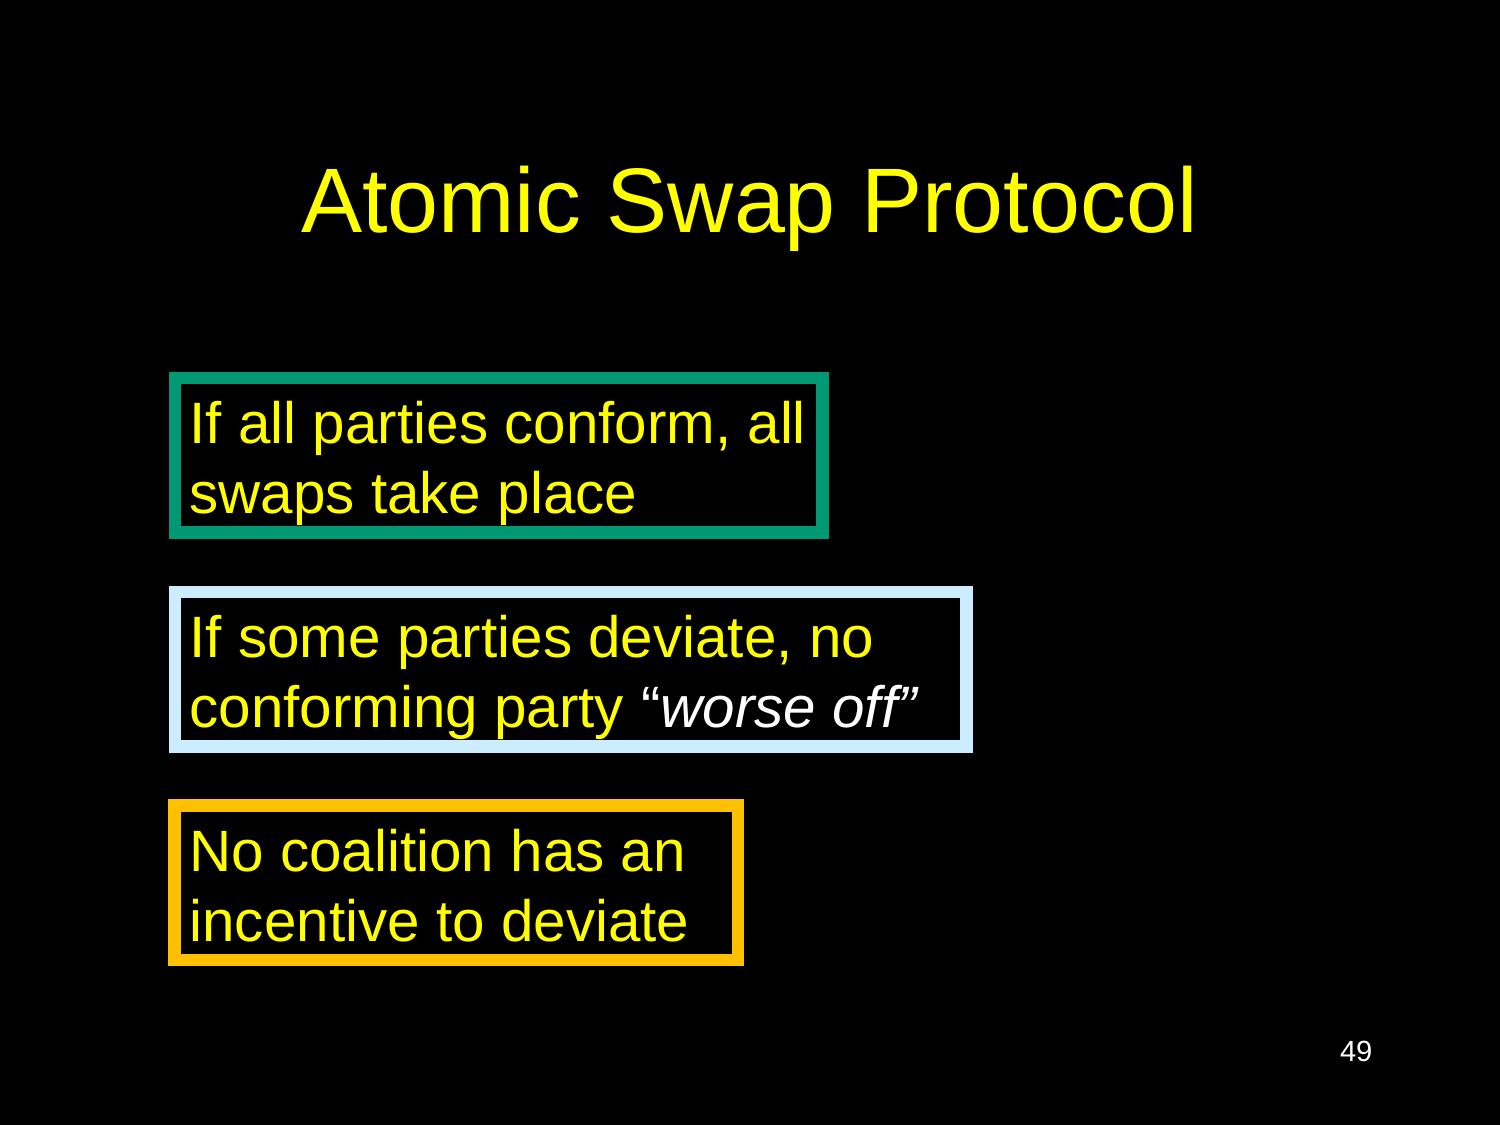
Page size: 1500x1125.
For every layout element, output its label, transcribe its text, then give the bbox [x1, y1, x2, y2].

text_box No coalition has an incentive to deviate [174, 805, 739, 961]
title Atomic Swap Protocol [112, 101, 1388, 290]
text_box If some parties deviate, no conforming party “worse off” [174, 592, 967, 747]
text_box If all parties conform, all swaps take place [174, 377, 823, 533]
slide_number 49 [1074, 1024, 1388, 1101]
